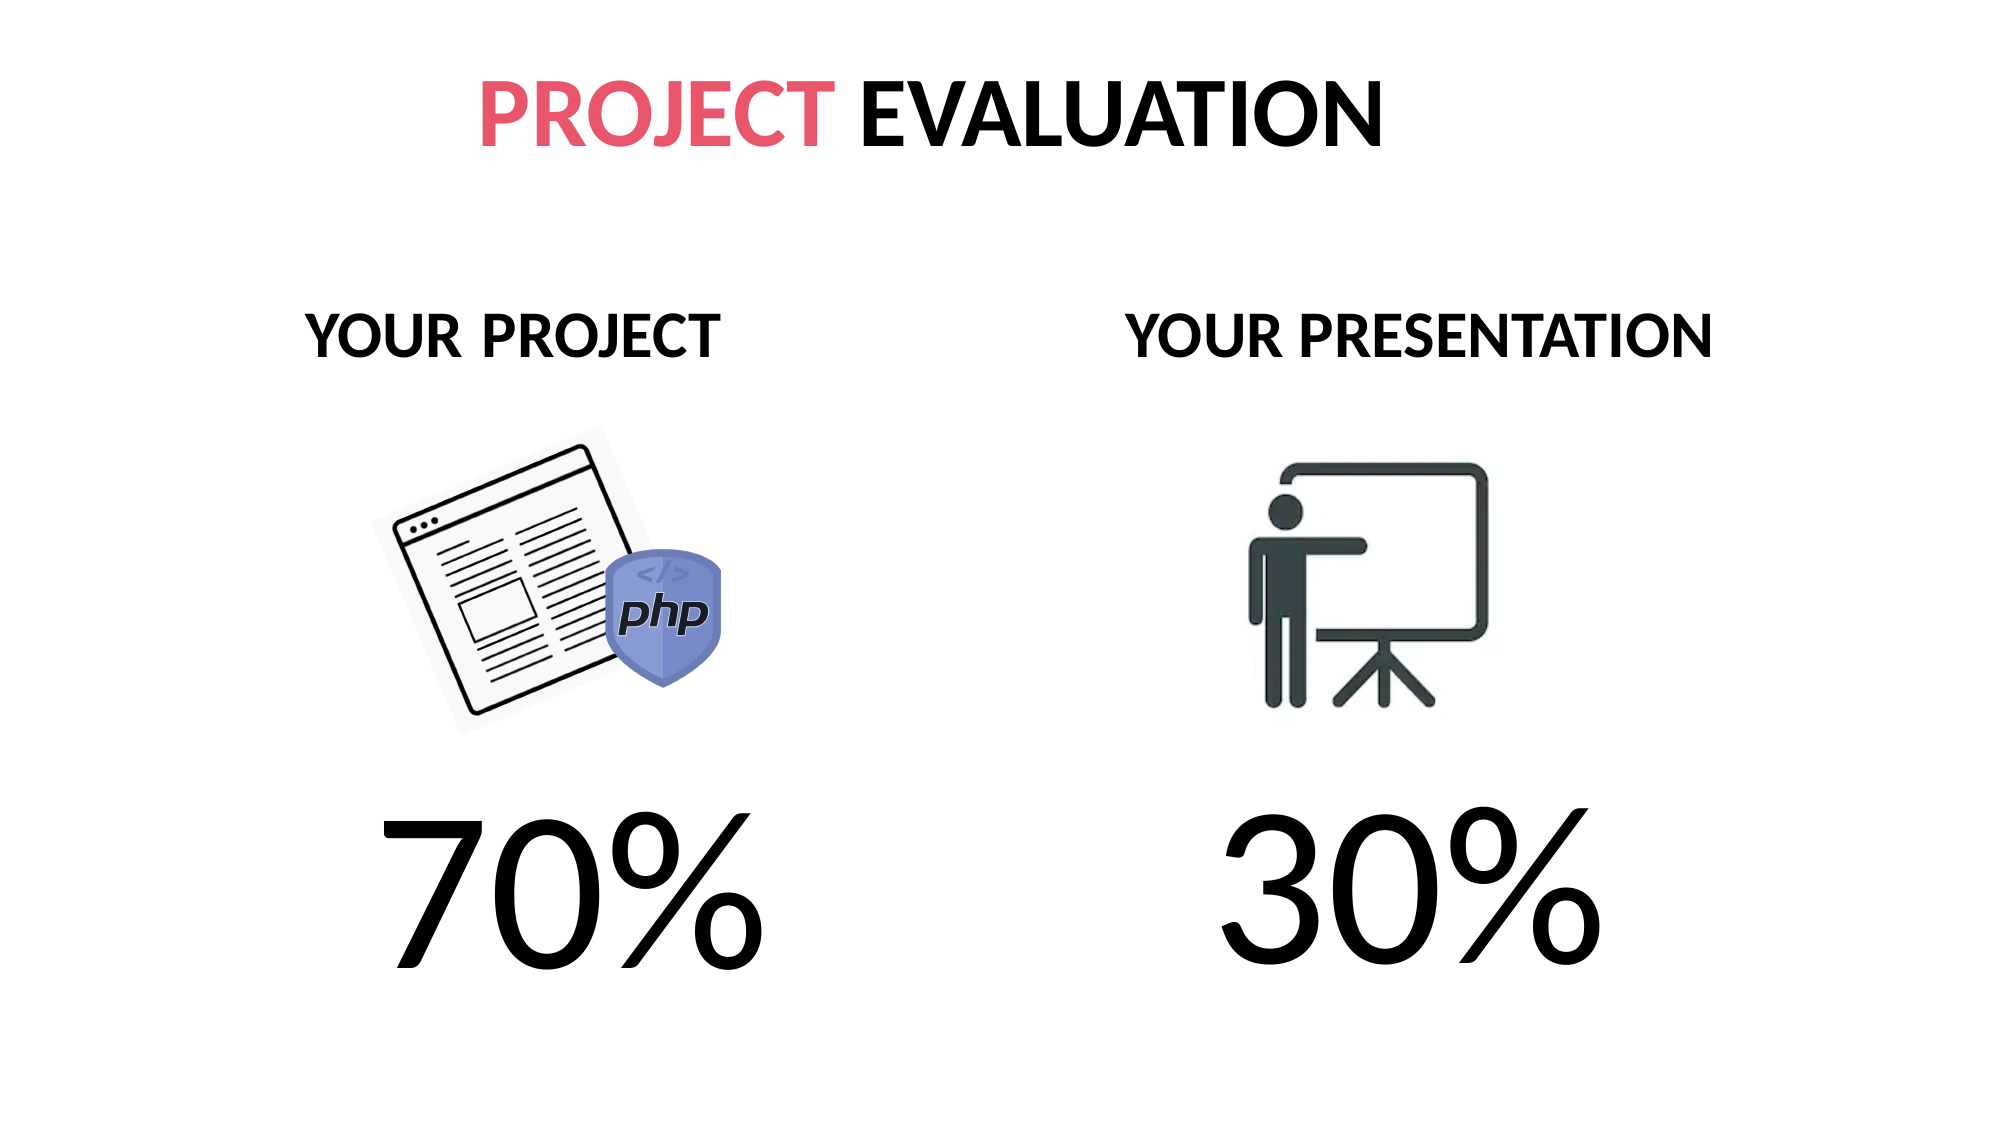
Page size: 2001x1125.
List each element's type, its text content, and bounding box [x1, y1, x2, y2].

picture [371, 425, 737, 732]
text_box 30% [1196, 726, 1680, 1017]
text_box YOUR PROJECT [134, 283, 892, 379]
text_box YOUR PRESENTATION [1097, 283, 1744, 379]
text_box PROJECT EVALUATION [463, 39, 1402, 174]
picture [1224, 442, 1538, 723]
text_box 70% [359, 732, 842, 1022]
